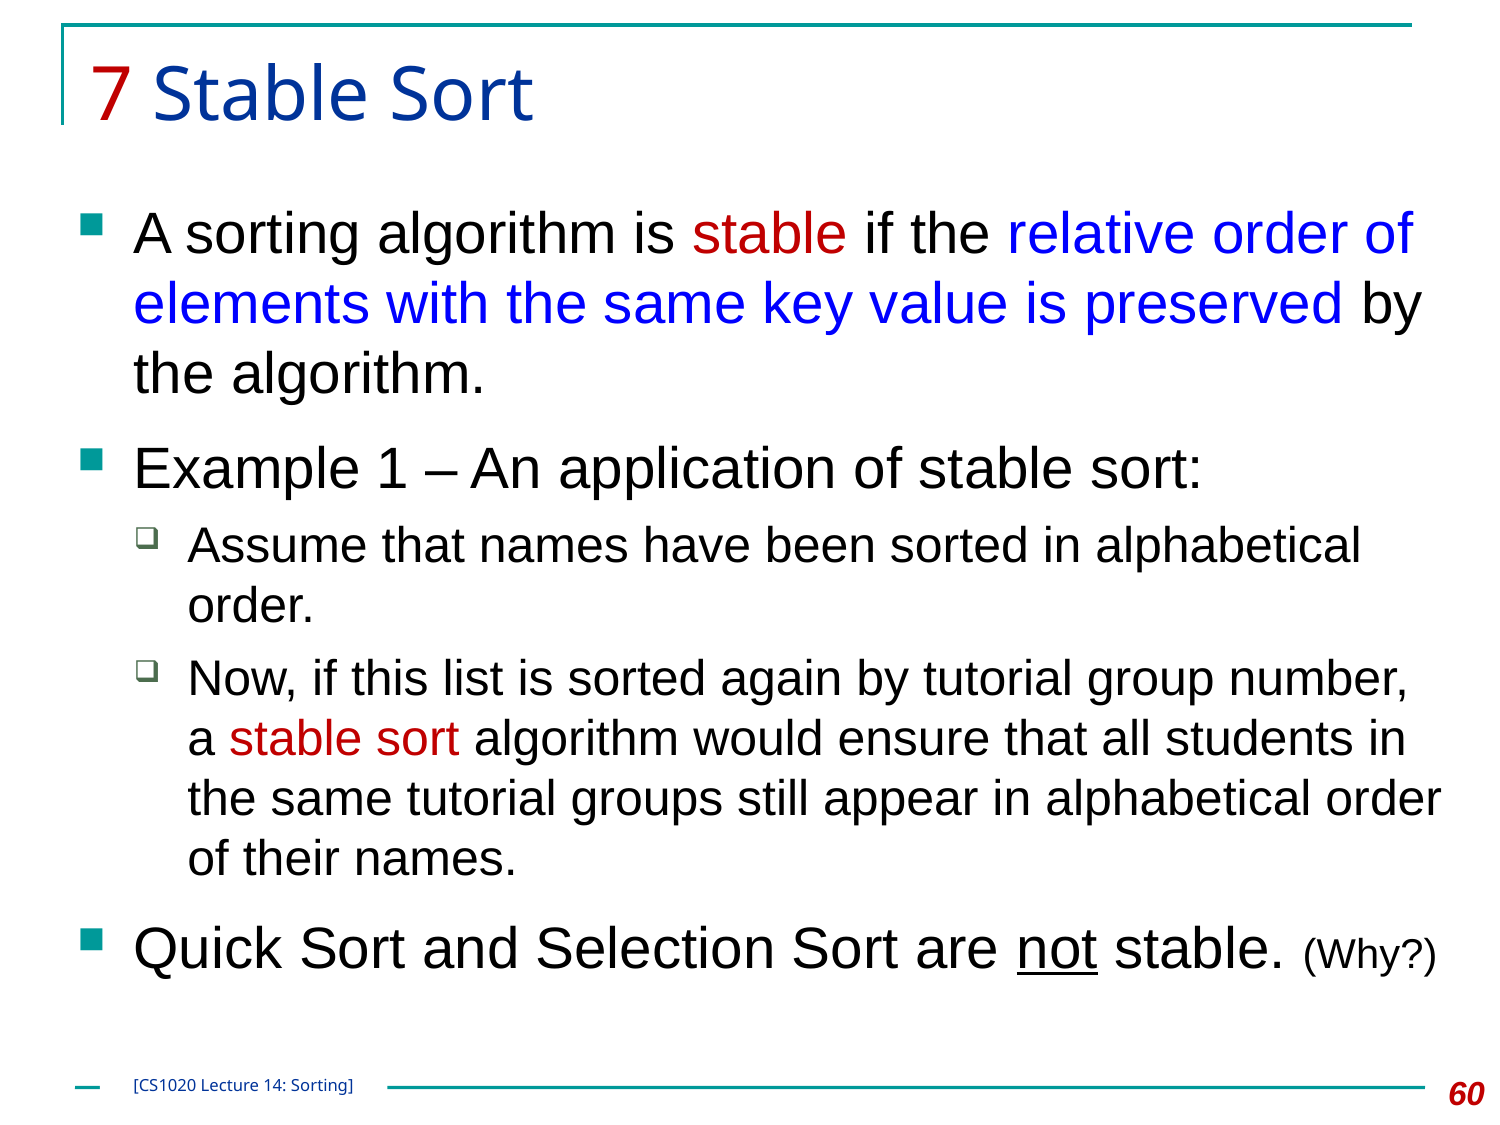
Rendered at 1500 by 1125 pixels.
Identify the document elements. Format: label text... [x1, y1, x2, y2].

slide_number 60 [1400, 1065, 1500, 1125]
list A sorting algorithm is stable if the relative order of elements with the same key value is preserved by the algorithm. Example 1 – An application of stable sort: Assume that names have been sorted in alphabetical order. Now, if this list is sorted again by tutorial group number, a stable sort algorithm would ensure that all students in the same tutorial groups still appear in alphabetical order of their names. Quick Sort and Selection Sort are not stable. (Why?) [62, 187, 1463, 1026]
title 7 Stable Sort [74, 37, 1426, 187]
text_box [CS1020 Lecture 14: Sorting] [99, 1074, 388, 1100]
